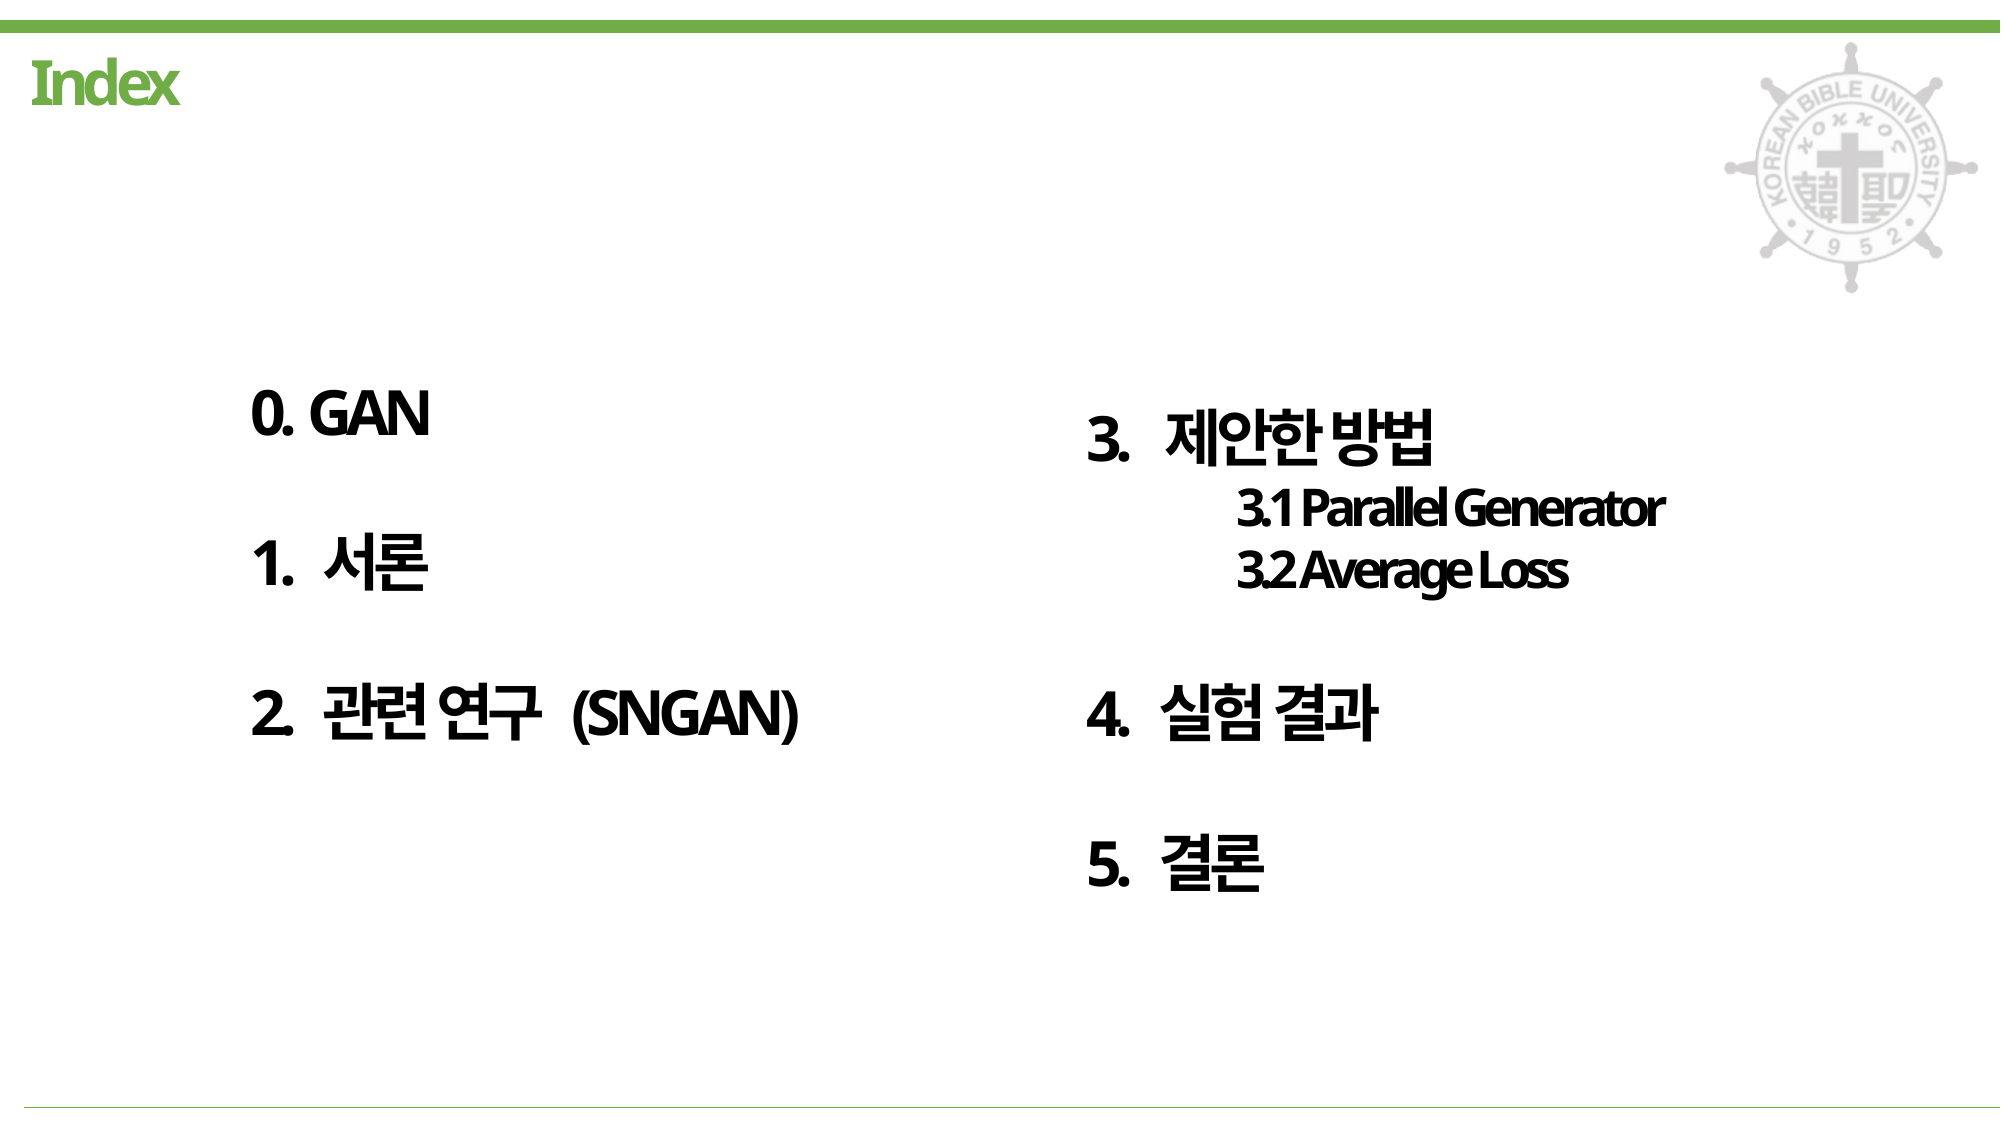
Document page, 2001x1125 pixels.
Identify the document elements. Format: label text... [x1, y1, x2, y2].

text_box 0. GAN 1. 서론 2. 관련 연구 (SNGAN) [235, 365, 1085, 756]
text_box 3. 제안한 방법 3.1 Parallel Generator 3.2 Average Loss 4. 실험 결과 5. 결론 [1071, 391, 1683, 981]
text_box Index [15, 35, 197, 126]
picture [1708, 16, 2000, 317]
